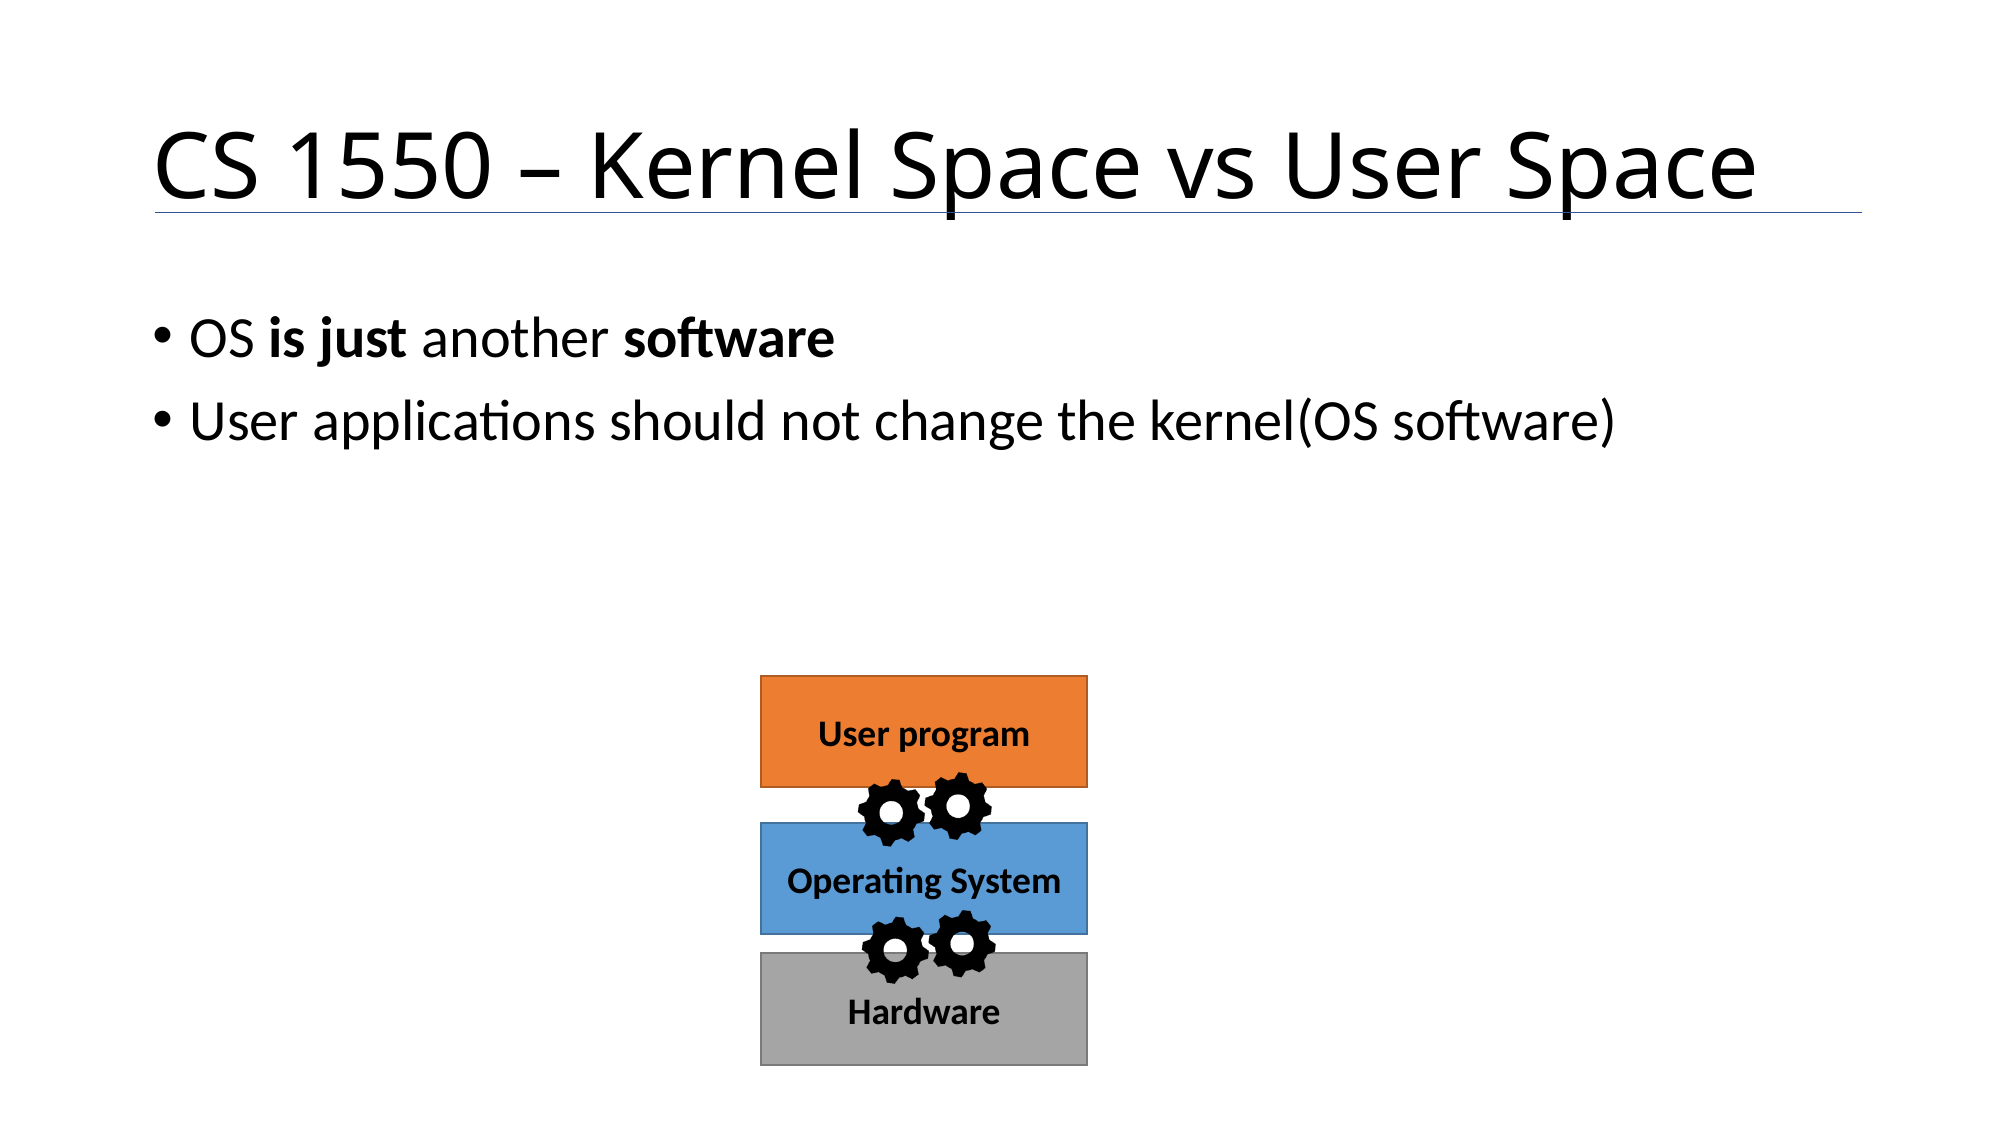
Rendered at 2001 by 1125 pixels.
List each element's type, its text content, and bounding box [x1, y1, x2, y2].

picture [820, 704, 1033, 1051]
text_box User program [760, 675, 1088, 788]
text_box Operating System [760, 822, 853, 935]
text_box Operating System [1000, 822, 1088, 935]
title CS 1550 – Kernel Space vs User Space [137, 59, 1863, 278]
text_box Hardware [760, 952, 1088, 1066]
list OS is just another software User applications should not change the kernel(OS software) [137, 299, 1863, 615]
